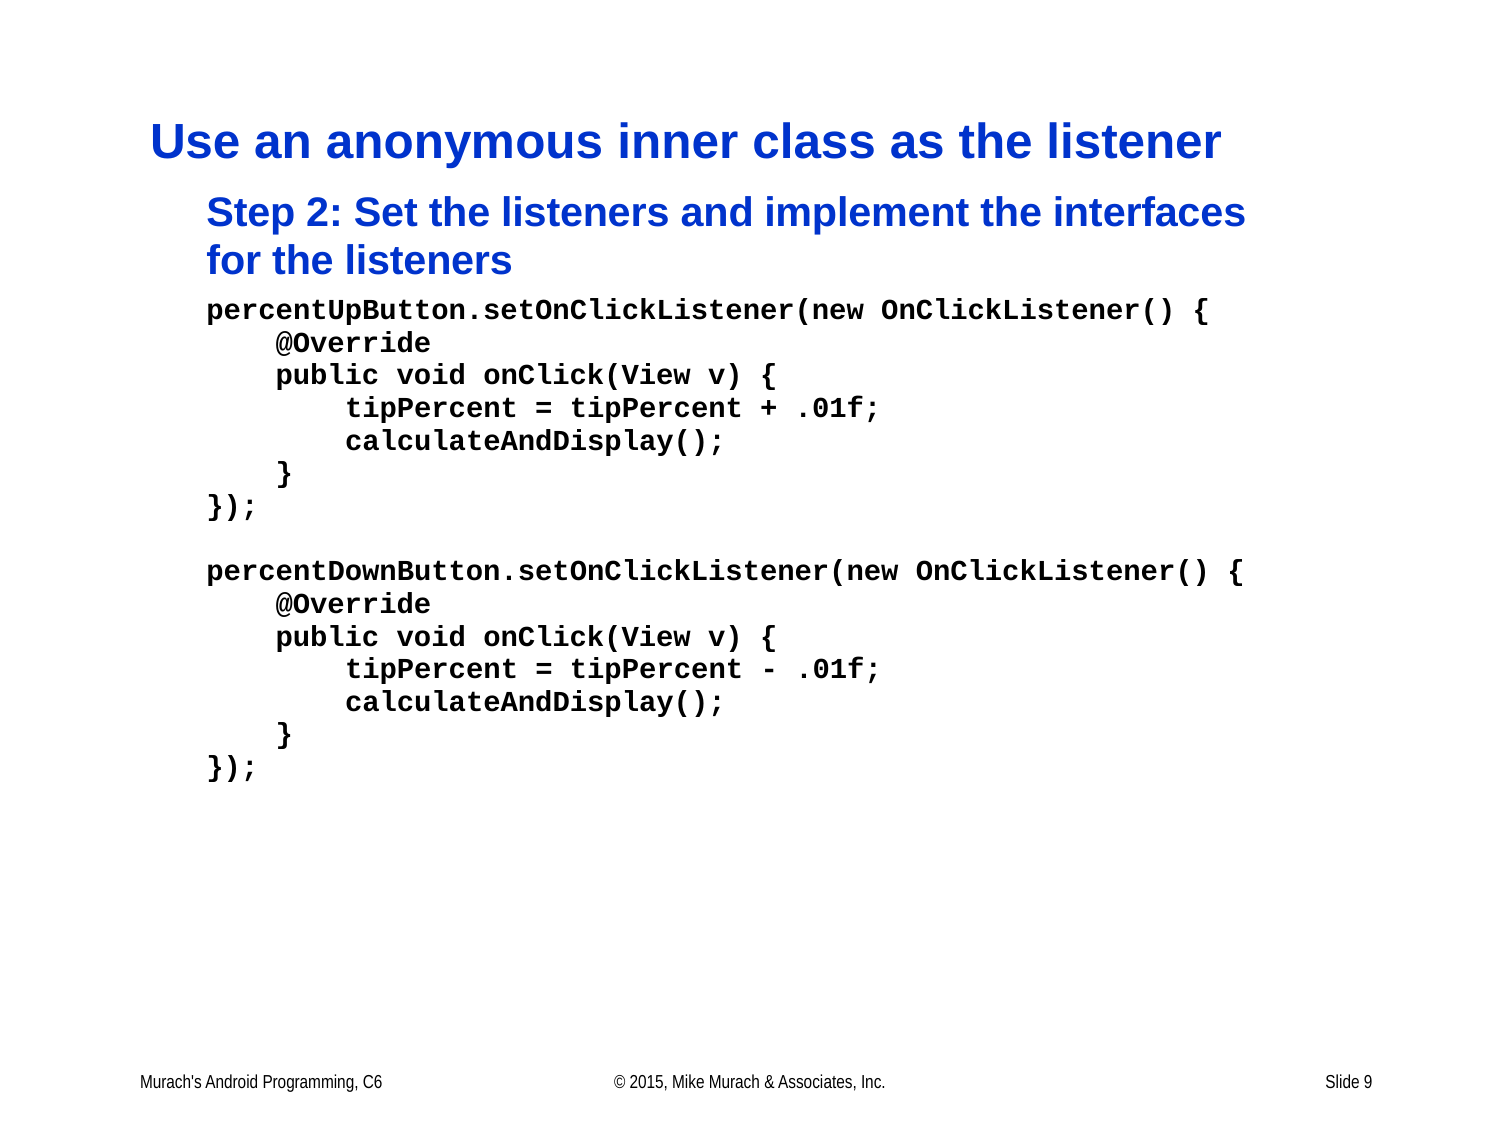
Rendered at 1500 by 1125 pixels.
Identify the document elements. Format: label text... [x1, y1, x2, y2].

slide_number Slide 9 [1074, 1025, 1388, 1100]
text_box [149, 112, 1265, 802]
slide_number Murach's Android Programming, C6 [125, 1025, 450, 1100]
footer © 2015, Mike Murach & Associates, Inc. [474, 1025, 1025, 1100]
